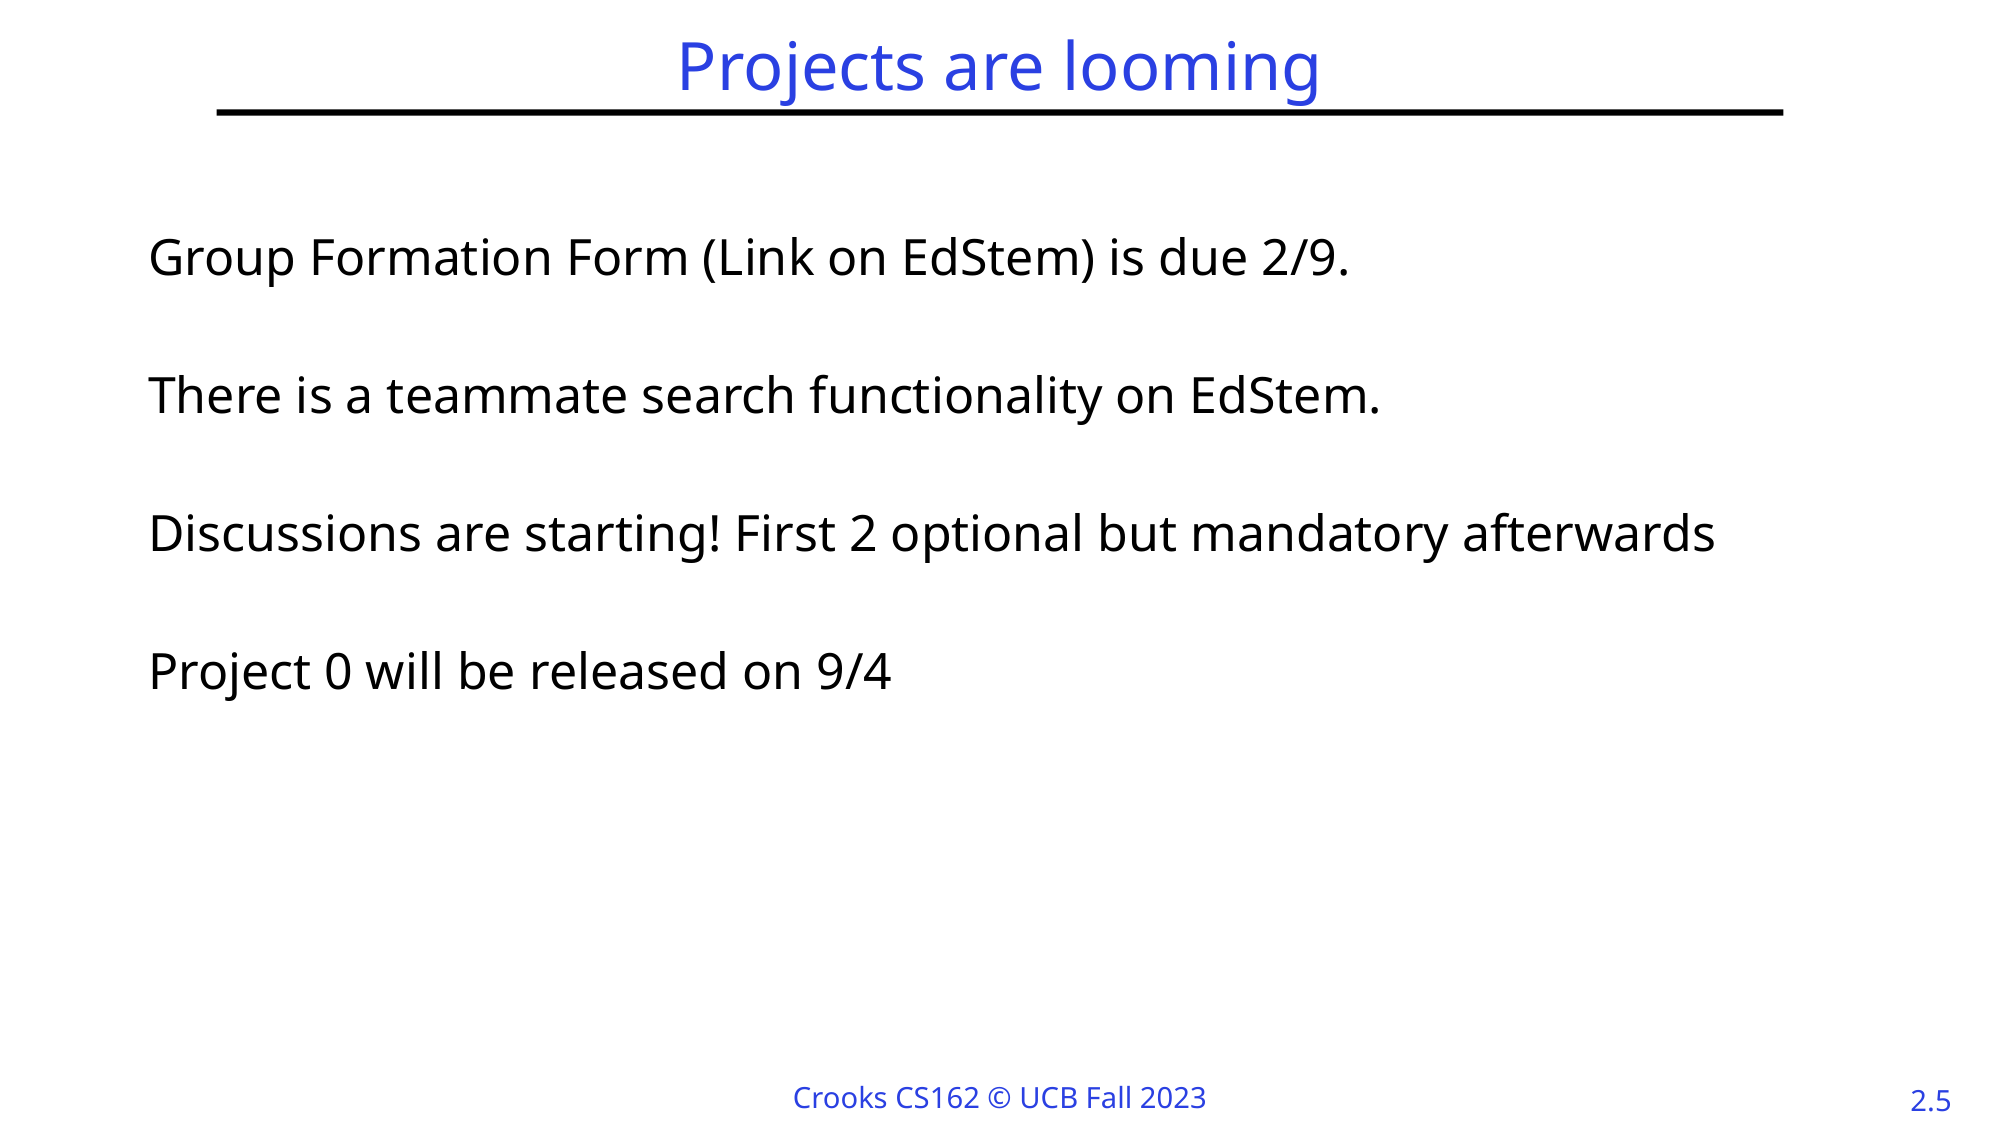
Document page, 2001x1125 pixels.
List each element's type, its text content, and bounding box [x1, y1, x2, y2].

list Group Formation Form (Link on EdStem) is due 2/9. There is a teammate search functionality on EdStem. Discussions are starting! First 2 optional but mandatory afterwards Project 0 will be released on 9/4 [133, 149, 1867, 988]
title Projects are looming [216, 24, 1784, 113]
